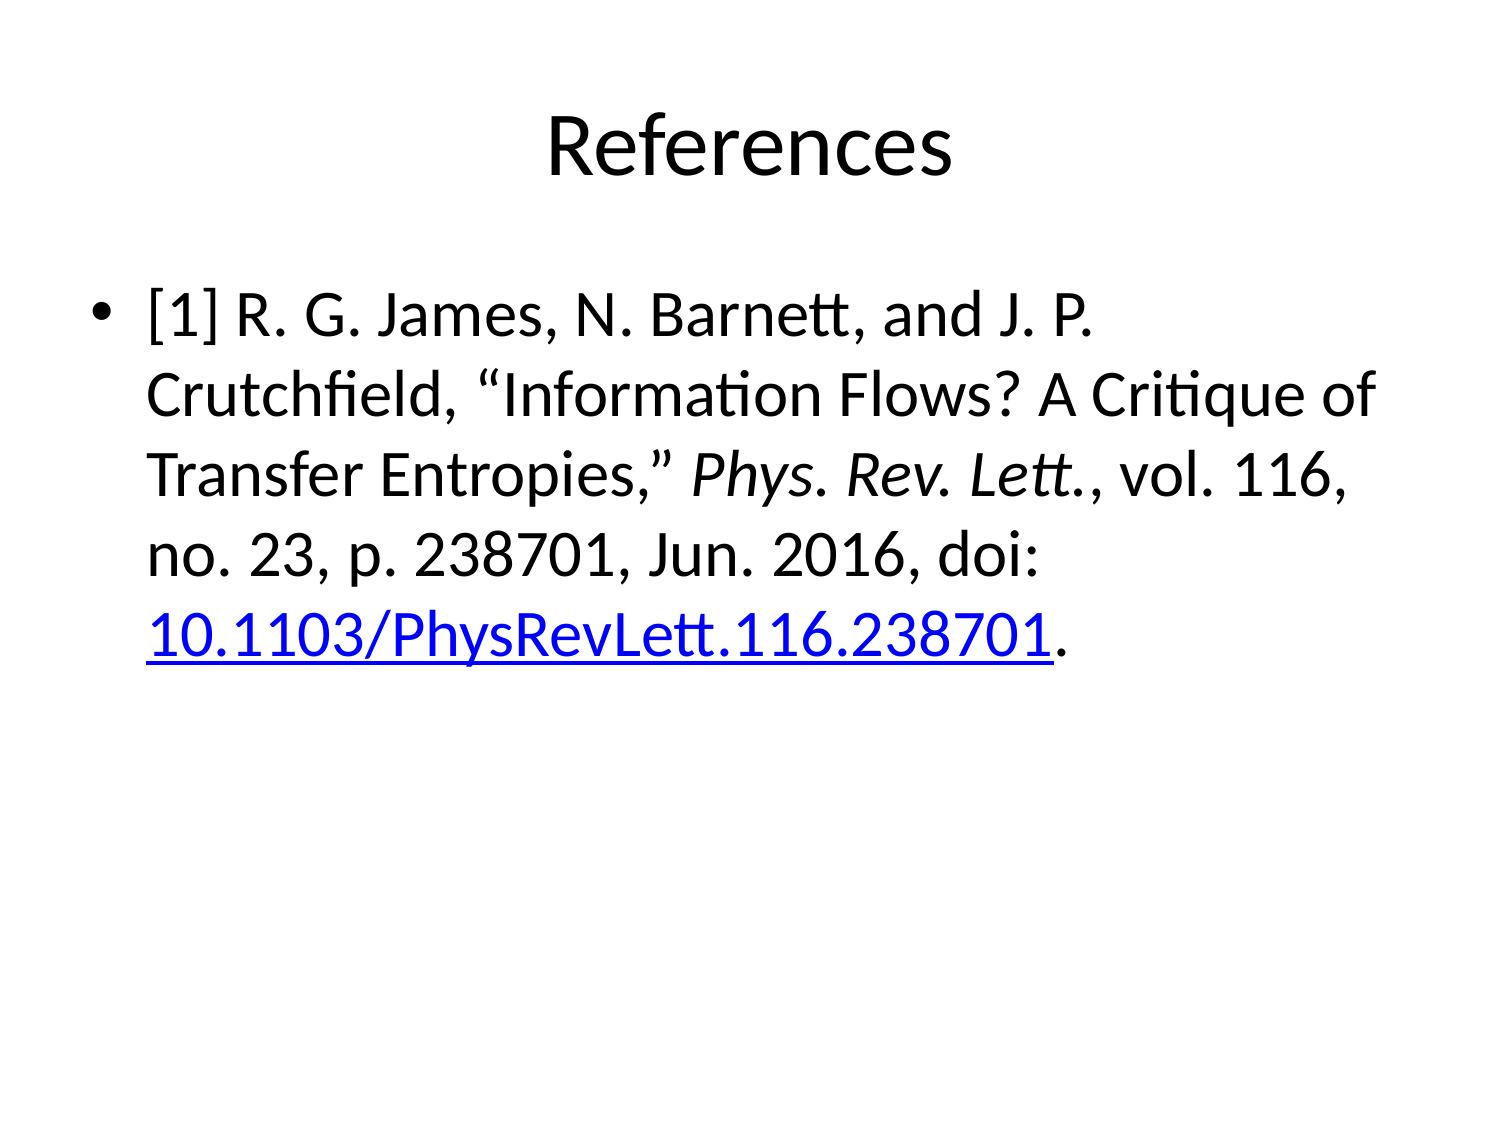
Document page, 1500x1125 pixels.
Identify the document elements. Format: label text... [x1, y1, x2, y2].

list [1] R. G. James, N. Barnett, and J. P. Crutchfield, “Information Flows? A Critique of Transfer Entropies,” Phys. Rev. Lett., vol. 116, no. 23, p. 238701, Jun. 2016, doi: 10.1103/PhysRevLett.116.238701. [74, 262, 1426, 1006]
title References [74, 44, 1426, 233]
